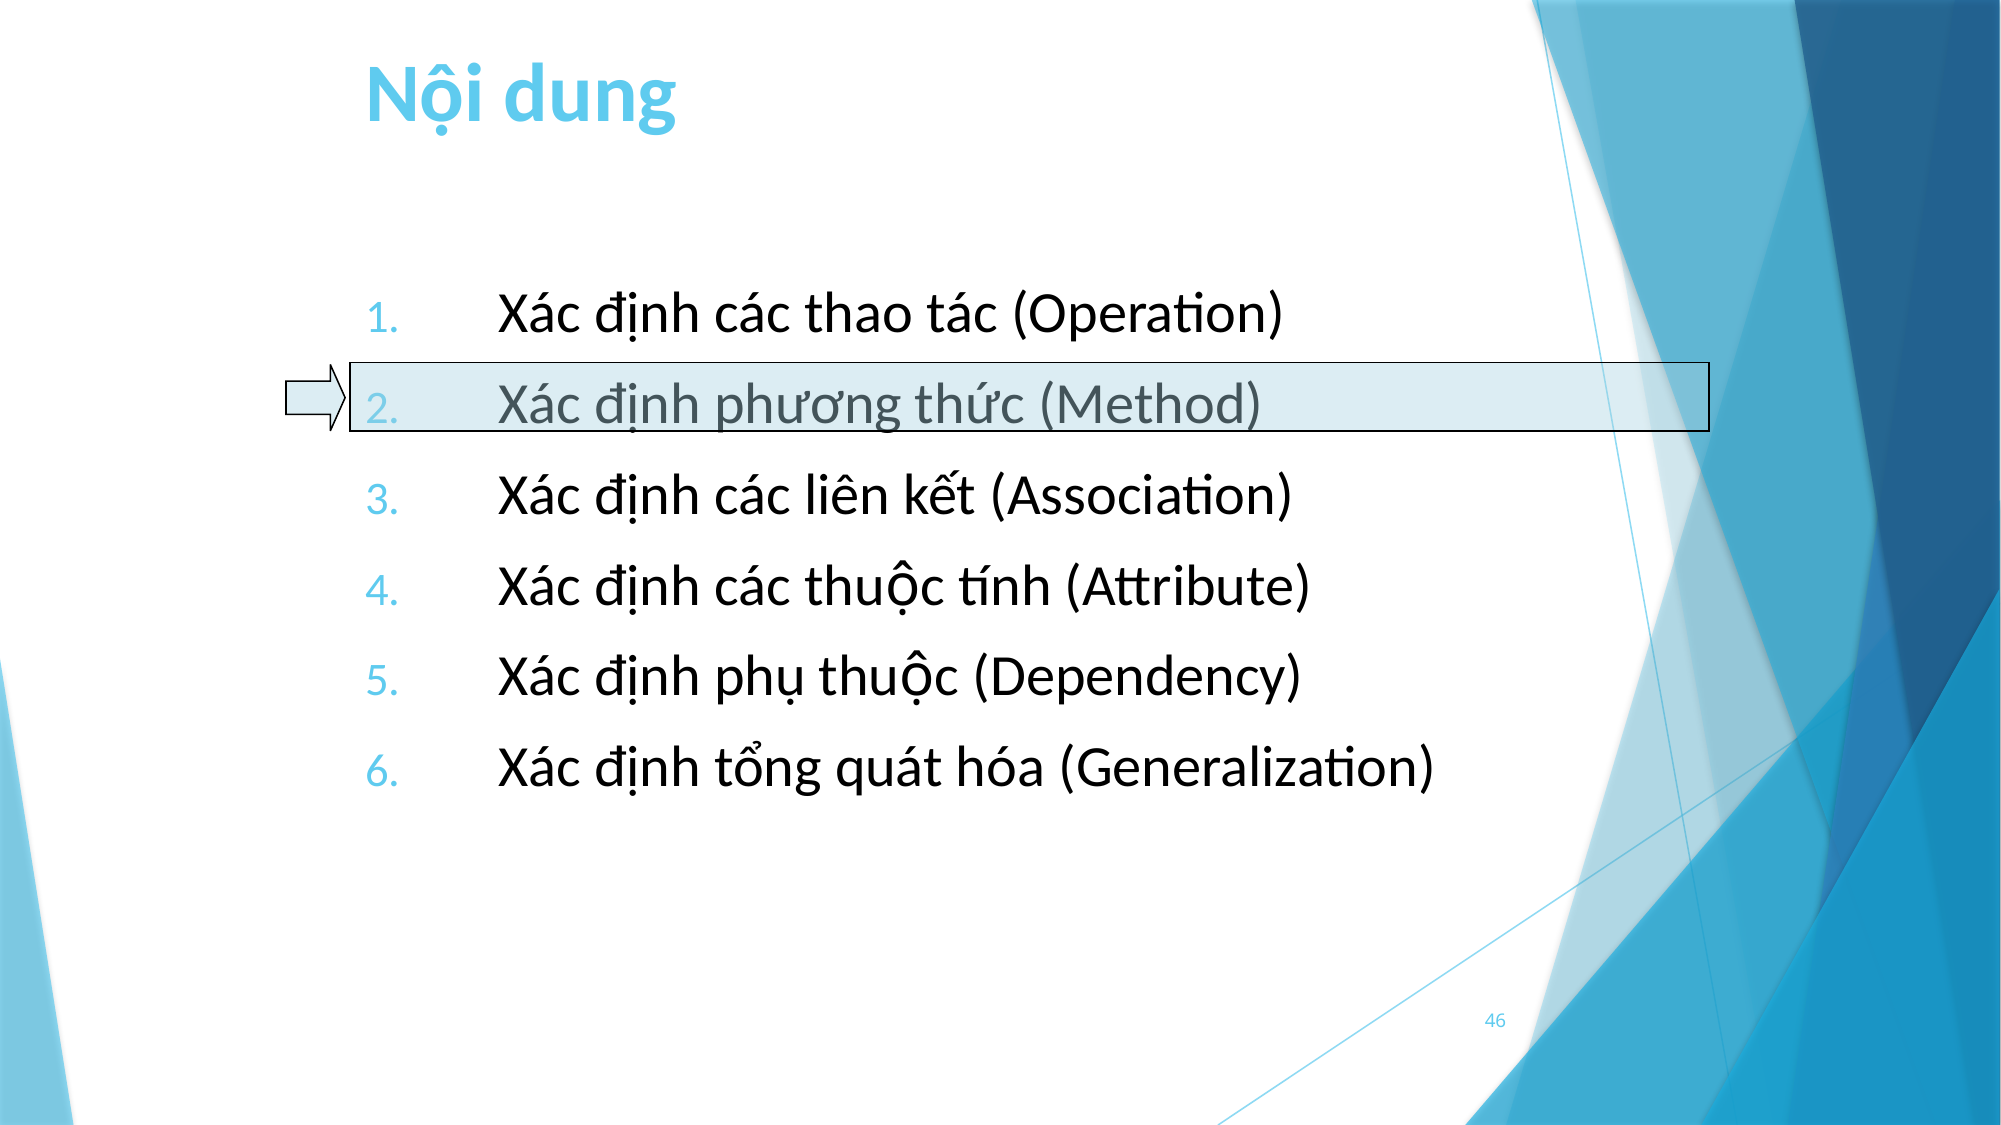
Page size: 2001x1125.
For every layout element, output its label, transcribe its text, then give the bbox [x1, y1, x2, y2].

text_box [349, 362, 1709, 431]
title Nội dung [350, 31, 1686, 209]
list Xác định các thao tác (Operation) Xác định phương thức (Method) Xác định các liên kết (Association) Xác định các thuộc tính (Attribute) Xác định phụ thuộc (Dependency) Xác định tổng quát hóa (Generalization) [350, 431, 1709, 1023]
slide_number 46 [1409, 991, 1522, 1051]
text_box [286, 364, 346, 431]
list Xác định các thao tác (Operation) Xác định phương thức (Method) Xác định các liên kết (Association) Xác định các thuộc tính (Attribute) Xác định phụ thuộc (Dependency) Xác định tổng quát hóa (Generalization) [350, 267, 1709, 362]
